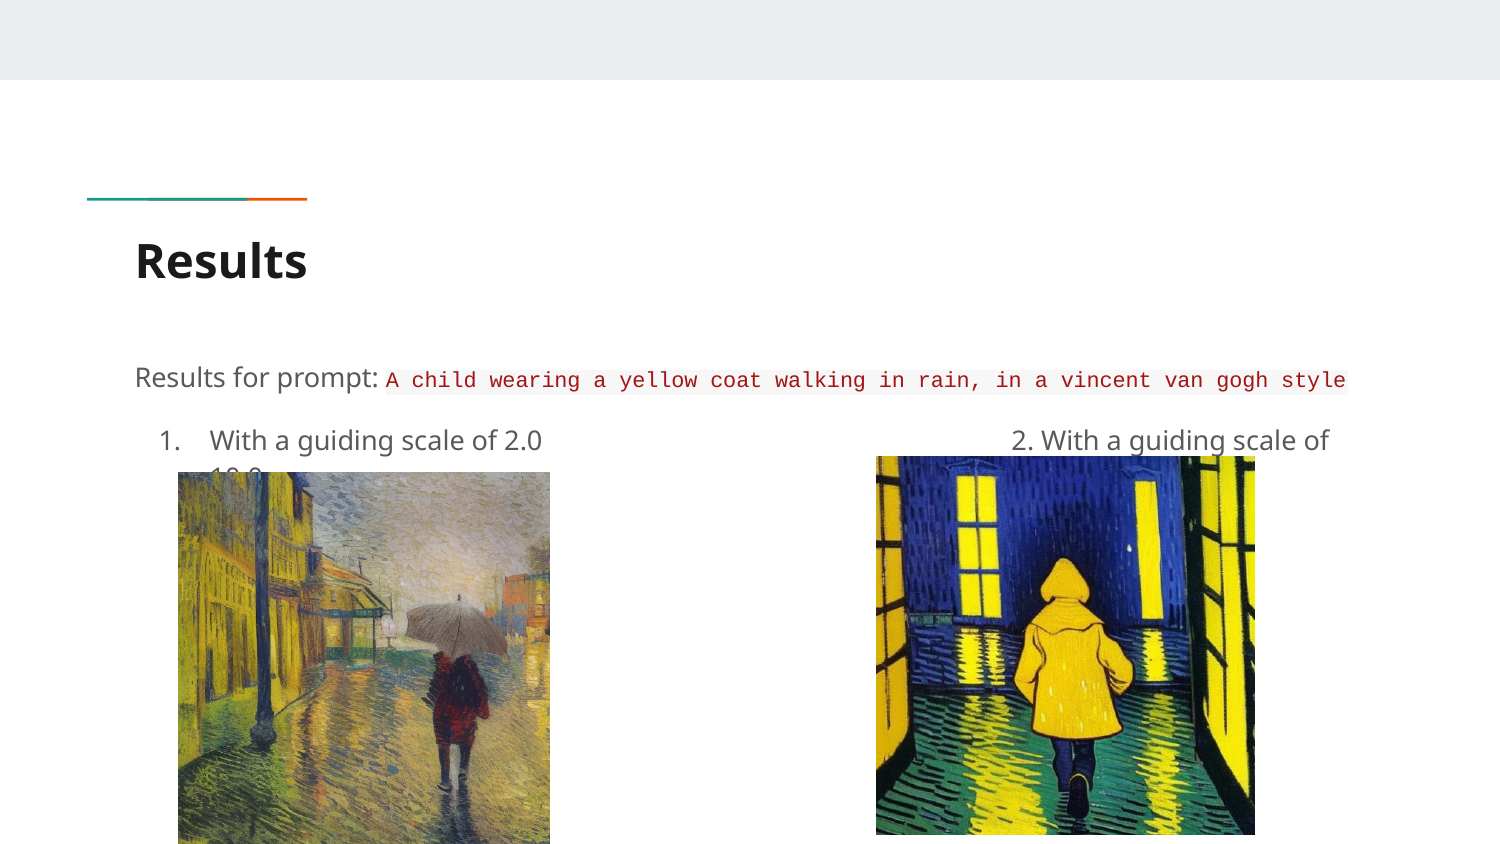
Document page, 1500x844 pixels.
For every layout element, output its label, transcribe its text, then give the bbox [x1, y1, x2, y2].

list Results for prompt: A child wearing a yellow coat walking in rain, in a vincent van gogh style With a guiding scale of 2.0 2. With a guiding scale of 10.0 [119, 341, 1381, 712]
picture [178, 472, 550, 844]
title Results [119, 216, 1381, 305]
picture [876, 456, 1255, 835]
